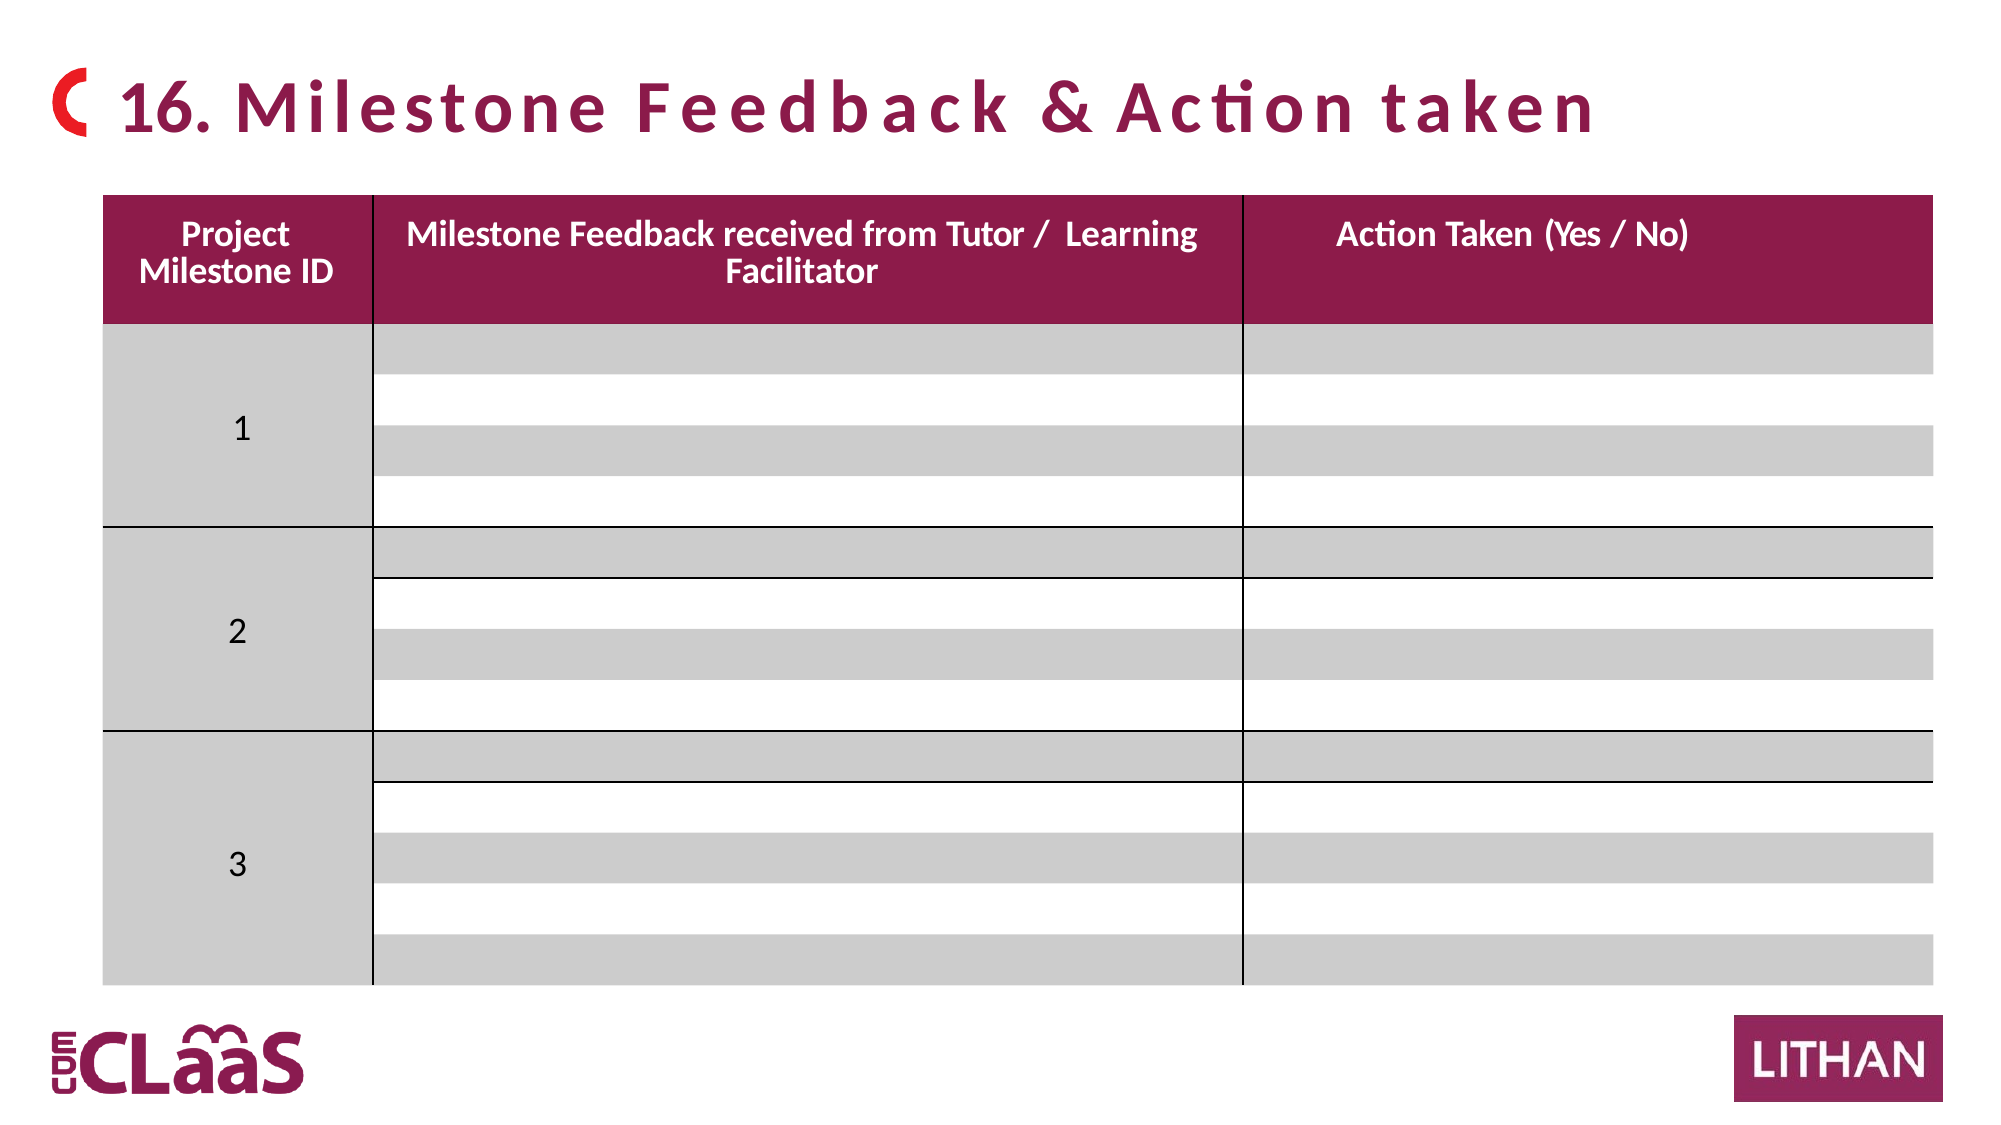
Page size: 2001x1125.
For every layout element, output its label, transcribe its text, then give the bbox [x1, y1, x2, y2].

table_cell [374, 374, 1242, 425]
title 16. Milestone Feedback & Action taken [97, 44, 1808, 246]
table_cell [374, 680, 1242, 730]
table_cell [1244, 629, 1933, 680]
table_cell [374, 528, 1242, 577]
table_cell 1 [103, 324, 372, 526]
table_cell [374, 883, 1242, 934]
picture [1734, 1015, 1944, 1102]
table_cell [374, 324, 1242, 374]
table_cell [1244, 425, 1933, 476]
table_cell [374, 934, 1242, 985]
table_header Milestone Feedback received from Tutor / Learning Facilitator [374, 195, 1242, 324]
table_cell [1244, 680, 1933, 730]
table_cell [1244, 934, 1933, 985]
table_cell [1244, 783, 1933, 833]
table_cell [374, 579, 1242, 629]
table_cell [1244, 374, 1933, 425]
table_cell [1244, 579, 1933, 629]
table_header Action Taken (Yes / No) [1244, 195, 1933, 324]
table_cell [1244, 833, 1933, 883]
picture [50, 1024, 305, 1094]
table_cell [374, 629, 1242, 680]
text_box [52, 67, 87, 138]
table_cell [374, 783, 1242, 833]
table_cell [1244, 883, 1933, 934]
table_cell [1244, 324, 1933, 374]
table_cell [1244, 476, 1933, 526]
table_cell [374, 425, 1242, 476]
table_cell 3 [103, 732, 372, 985]
table_cell [1244, 732, 1933, 781]
table_header Project Milestone ID [103, 195, 372, 324]
table_cell [1244, 528, 1933, 577]
table_cell [374, 476, 1242, 526]
table_cell 2 [103, 528, 372, 730]
table_cell [374, 732, 1242, 781]
table_cell [374, 833, 1242, 883]
